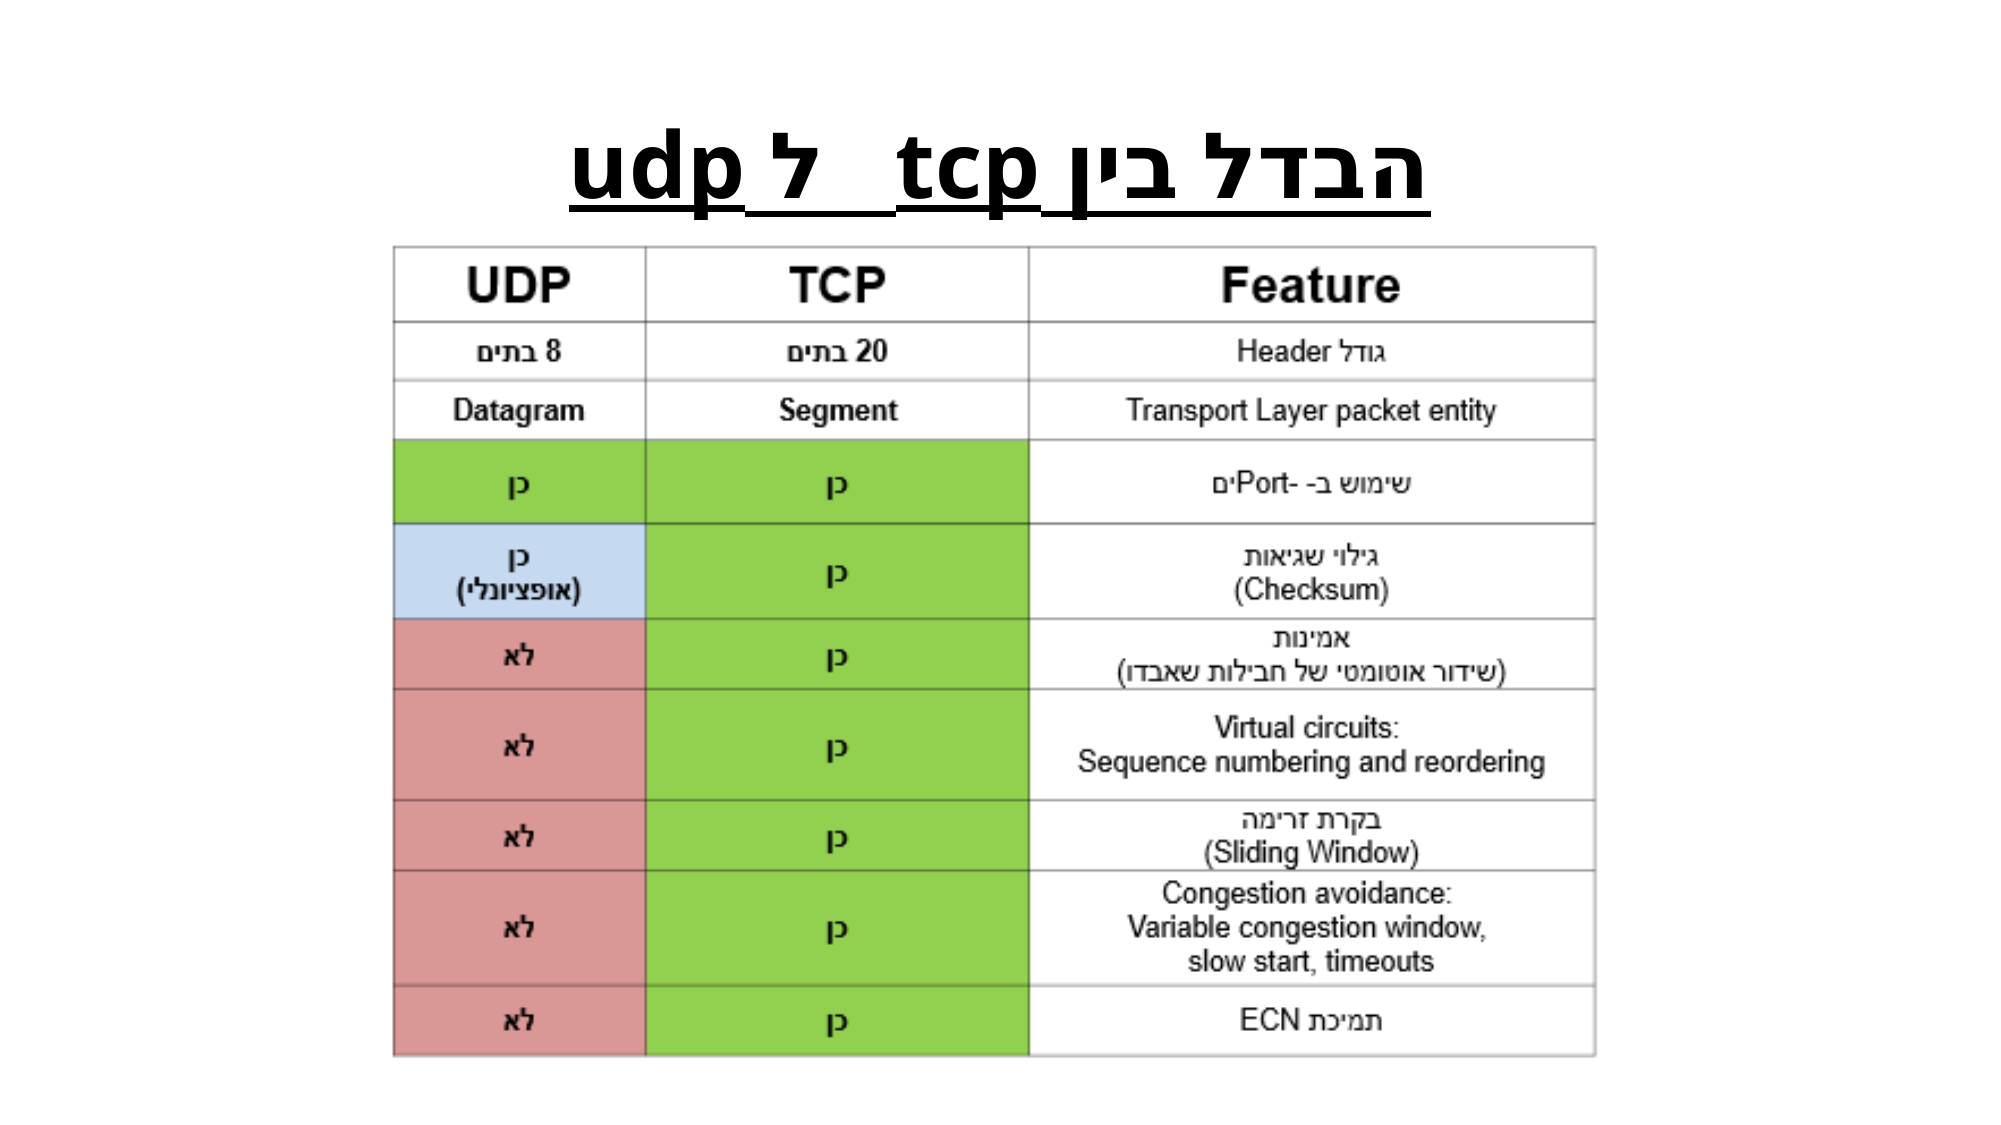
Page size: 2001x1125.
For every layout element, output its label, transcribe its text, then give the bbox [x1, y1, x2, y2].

title הבדל בין tcp ל udp [137, 59, 1863, 278]
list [389, 242, 1611, 1075]
